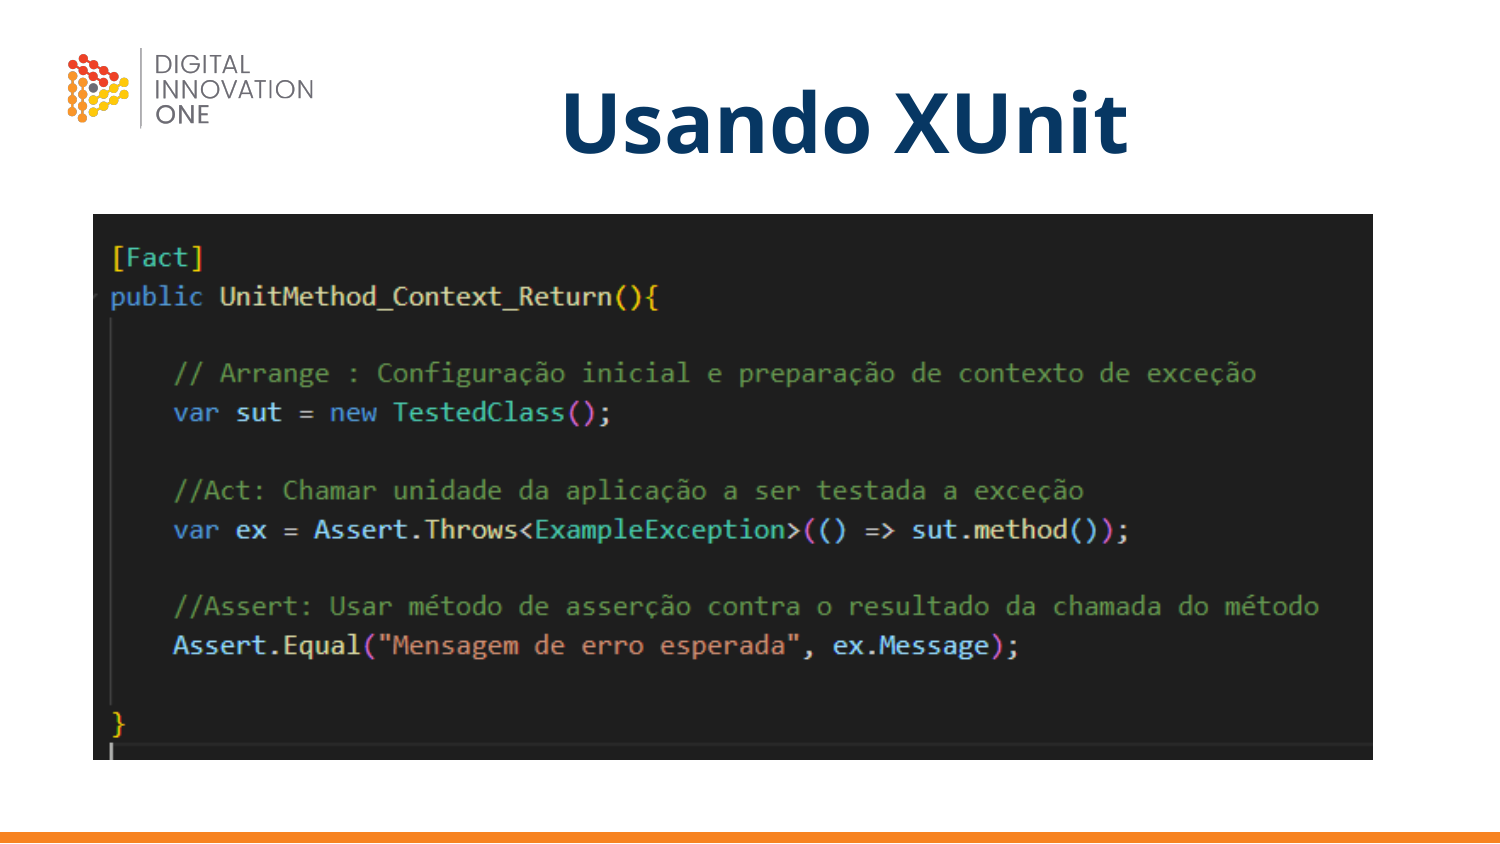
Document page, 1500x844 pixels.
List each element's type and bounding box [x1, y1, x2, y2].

picture [93, 213, 1373, 760]
picture [50, 39, 331, 138]
subtitle [69, 47, 1431, 567]
text_box [0, 832, 1500, 843]
